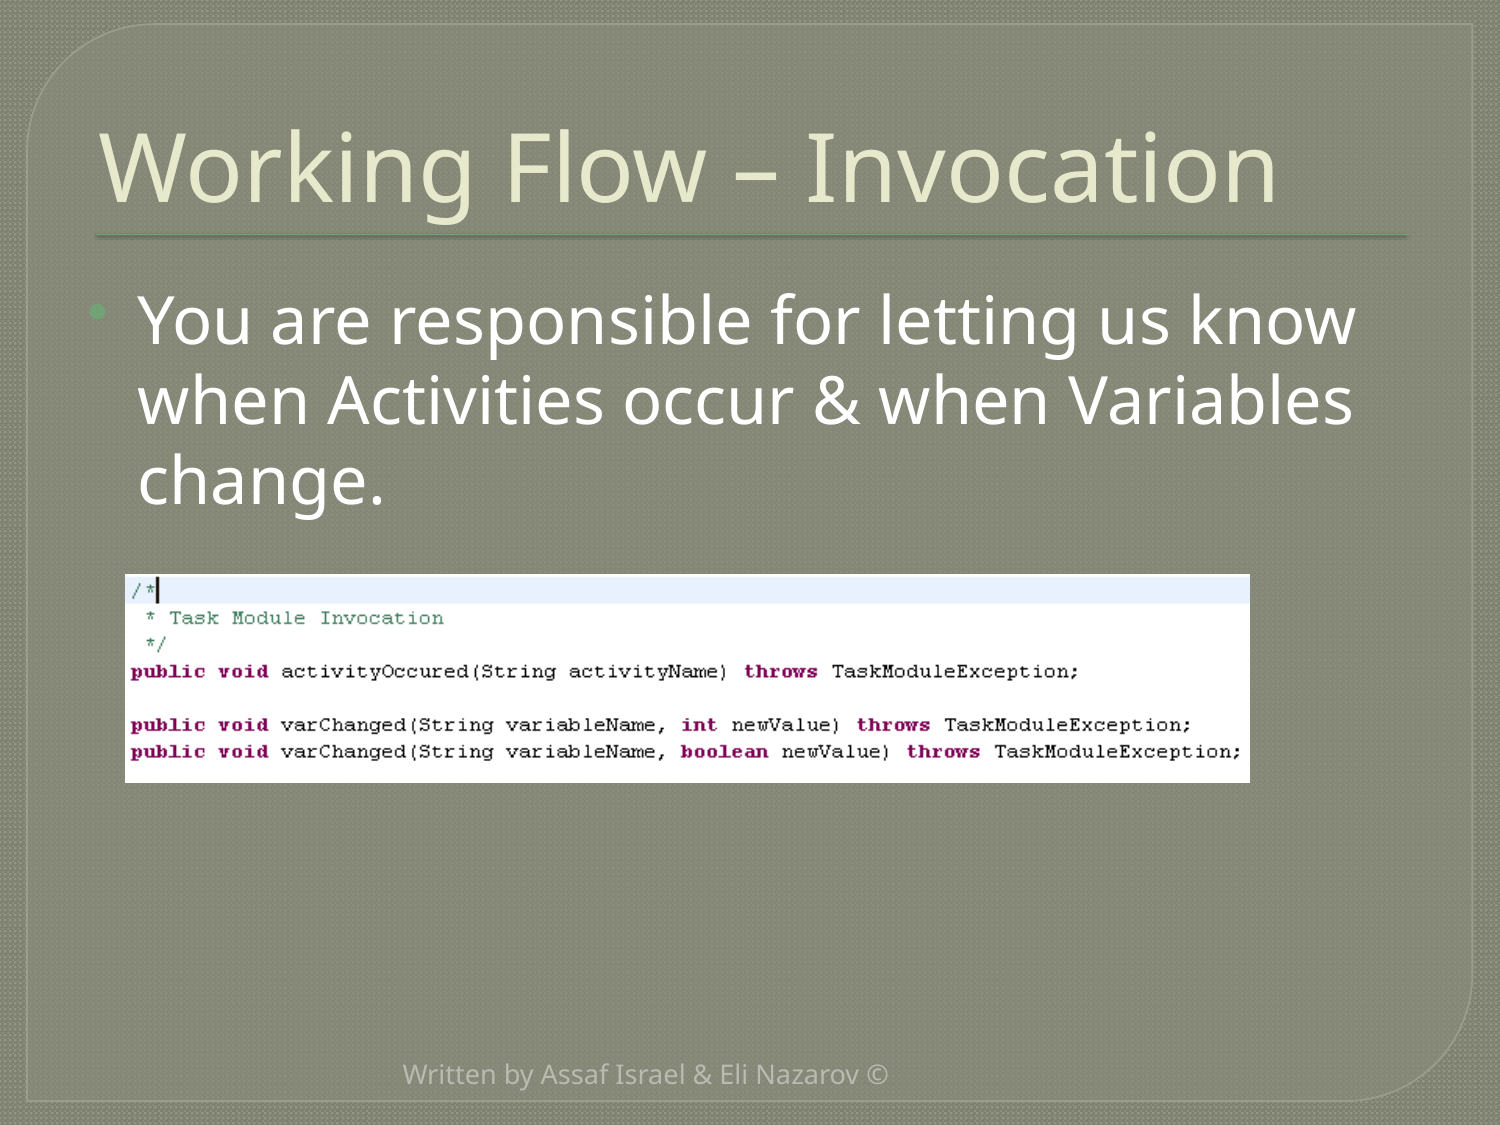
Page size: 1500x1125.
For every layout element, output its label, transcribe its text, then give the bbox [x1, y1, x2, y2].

list You are responsible for letting us know when Activities occur & when Variables change. [75, 270, 1425, 1013]
footer Written by Assaf Israel & Eli Nazarov © [212, 1050, 904, 1095]
title Working Flow – Invocation [75, 41, 1425, 230]
picture [124, 574, 1250, 784]
